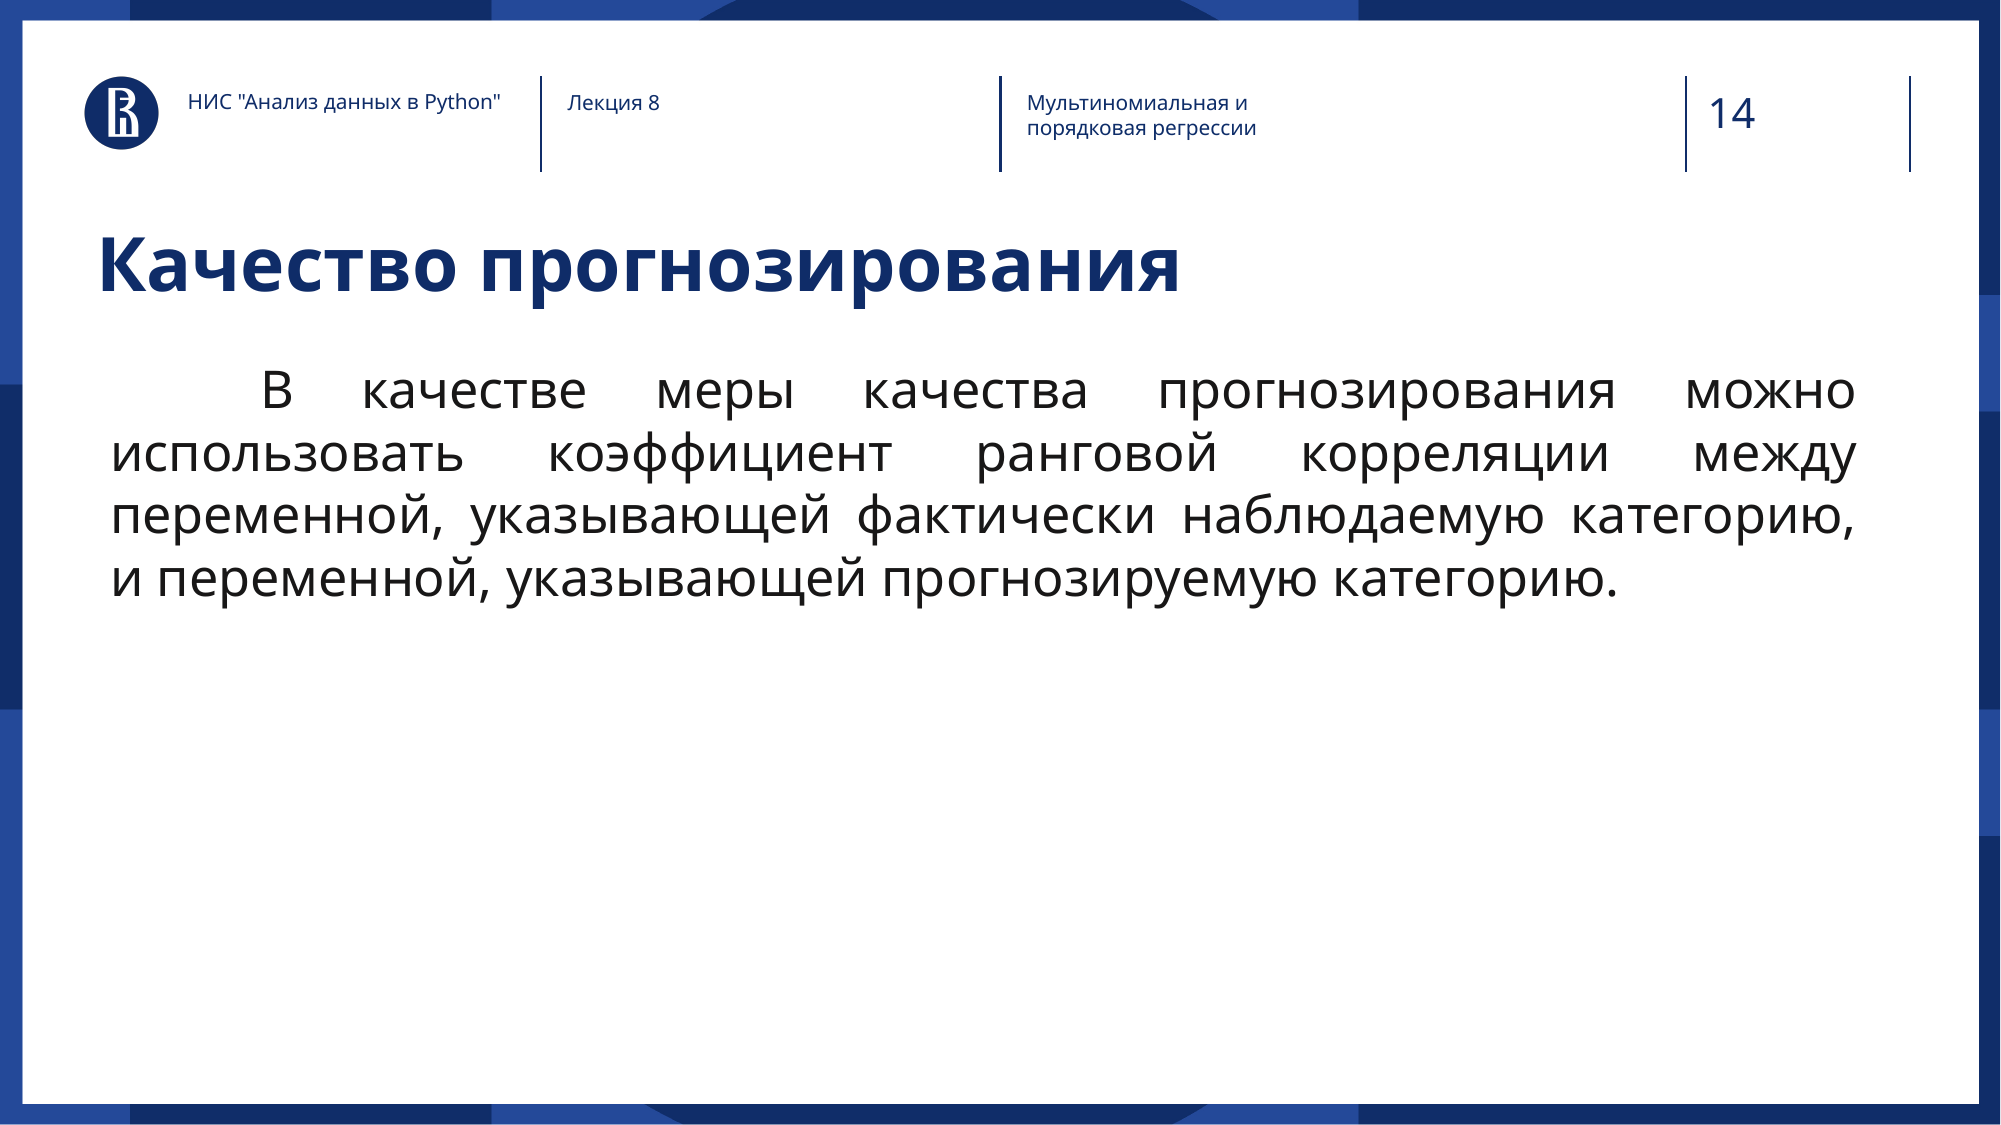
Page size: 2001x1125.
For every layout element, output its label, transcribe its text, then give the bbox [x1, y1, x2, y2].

picture [0, 0, 2001, 1125]
list В качестве меры качества прогнозирования можно использовать коэффициент ранговой корреляции между переменной, указывающей фактически наблюдаемую категорию, и переменной, указывающей прогнозируемую категорию. [109, 356, 1858, 988]
list Лекция 8 [567, 90, 907, 157]
title Качество прогнозирования [96, 216, 1911, 344]
list НИС "Анализ данных в Python" [187, 88, 520, 157]
list Мультиномиальная и порядковая регрессии [1026, 90, 1367, 157]
